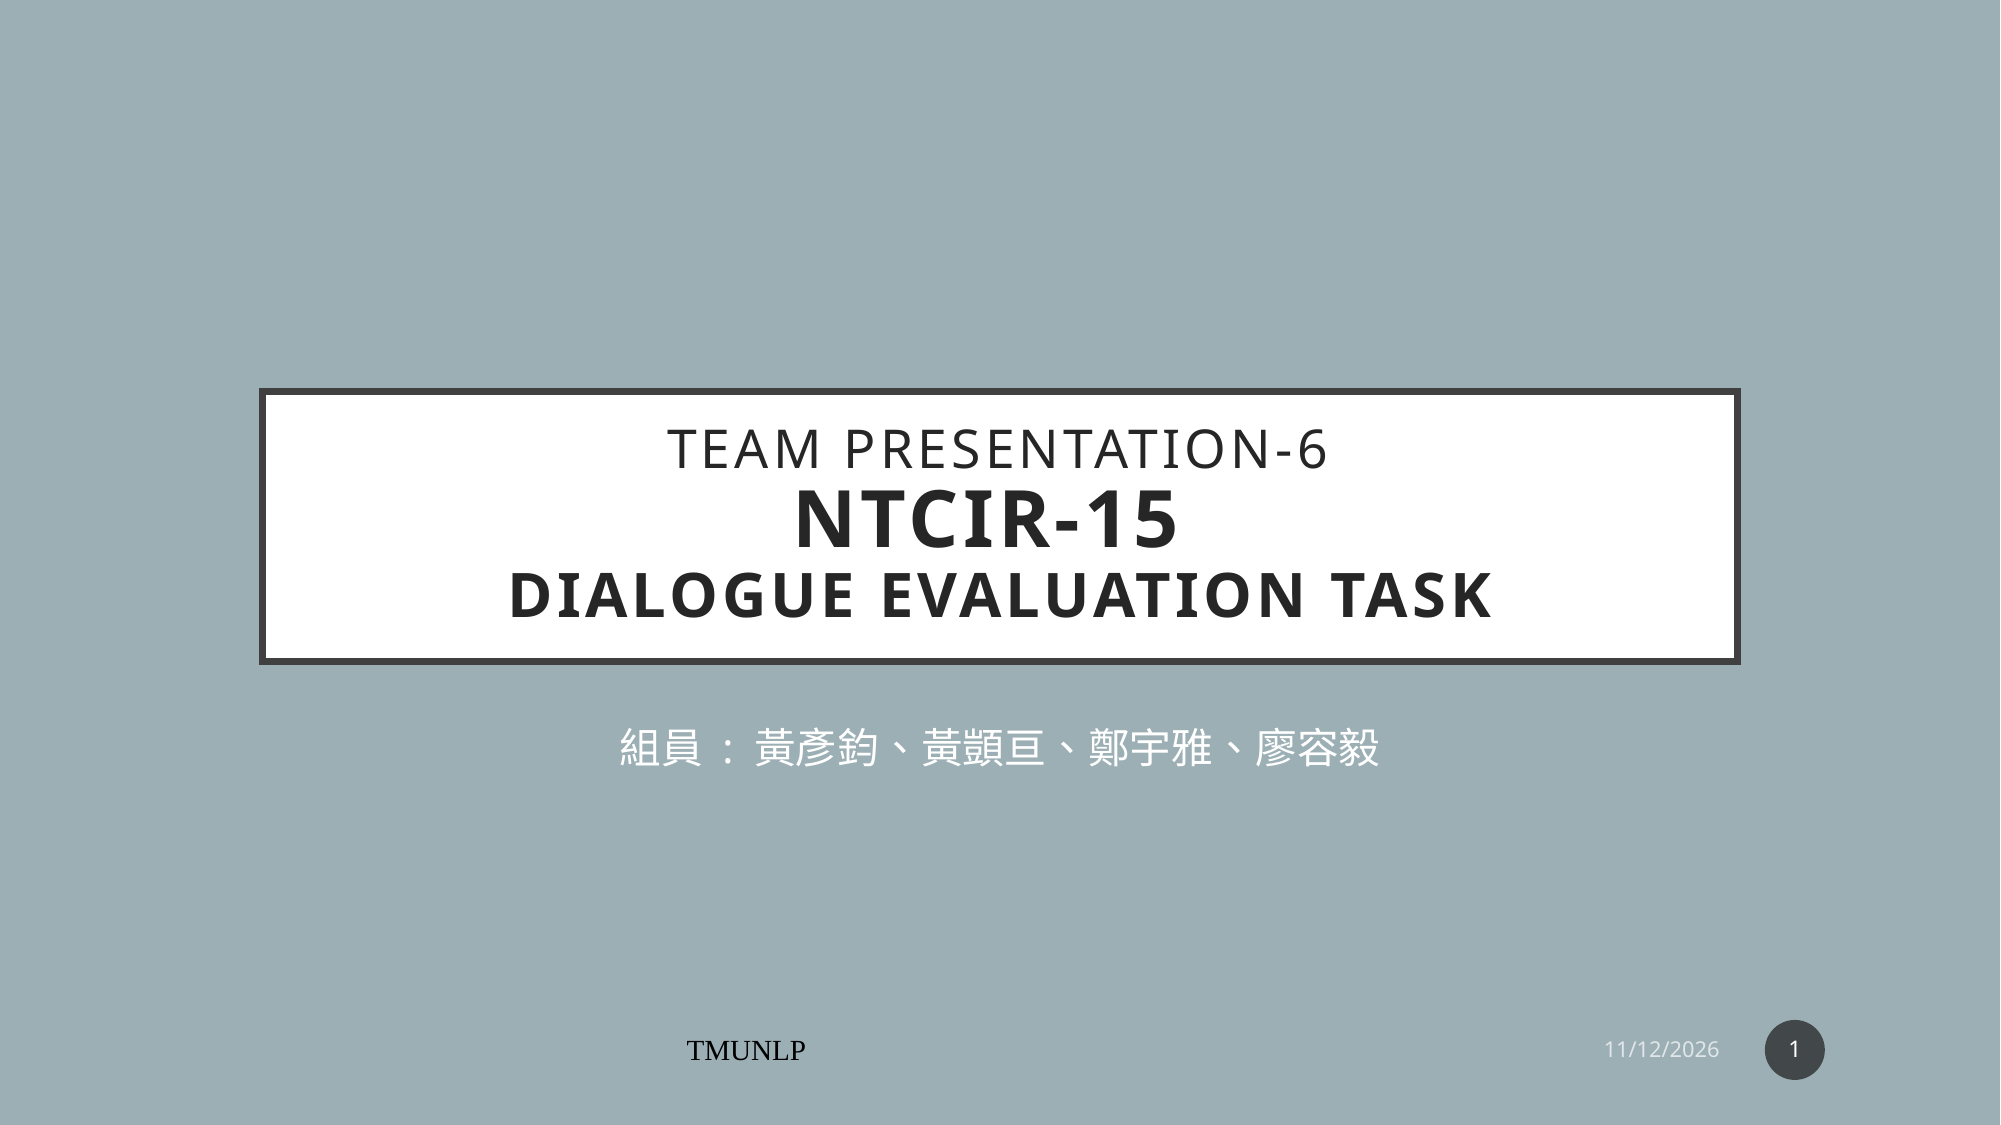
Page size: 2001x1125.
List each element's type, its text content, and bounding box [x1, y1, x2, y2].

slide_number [1283, 1023, 1735, 1077]
footer TMUNLP [262, 1023, 1231, 1076]
subtitle 組員 : 黃彥鈞、黃顗亘、鄭宇雅、廖容毅 [442, 713, 1558, 918]
slide_number 1 [1764, 1019, 1825, 1080]
title Team presentation-6 NTCIR-15 Dialogue Evaluation Task [259, 388, 1741, 665]
